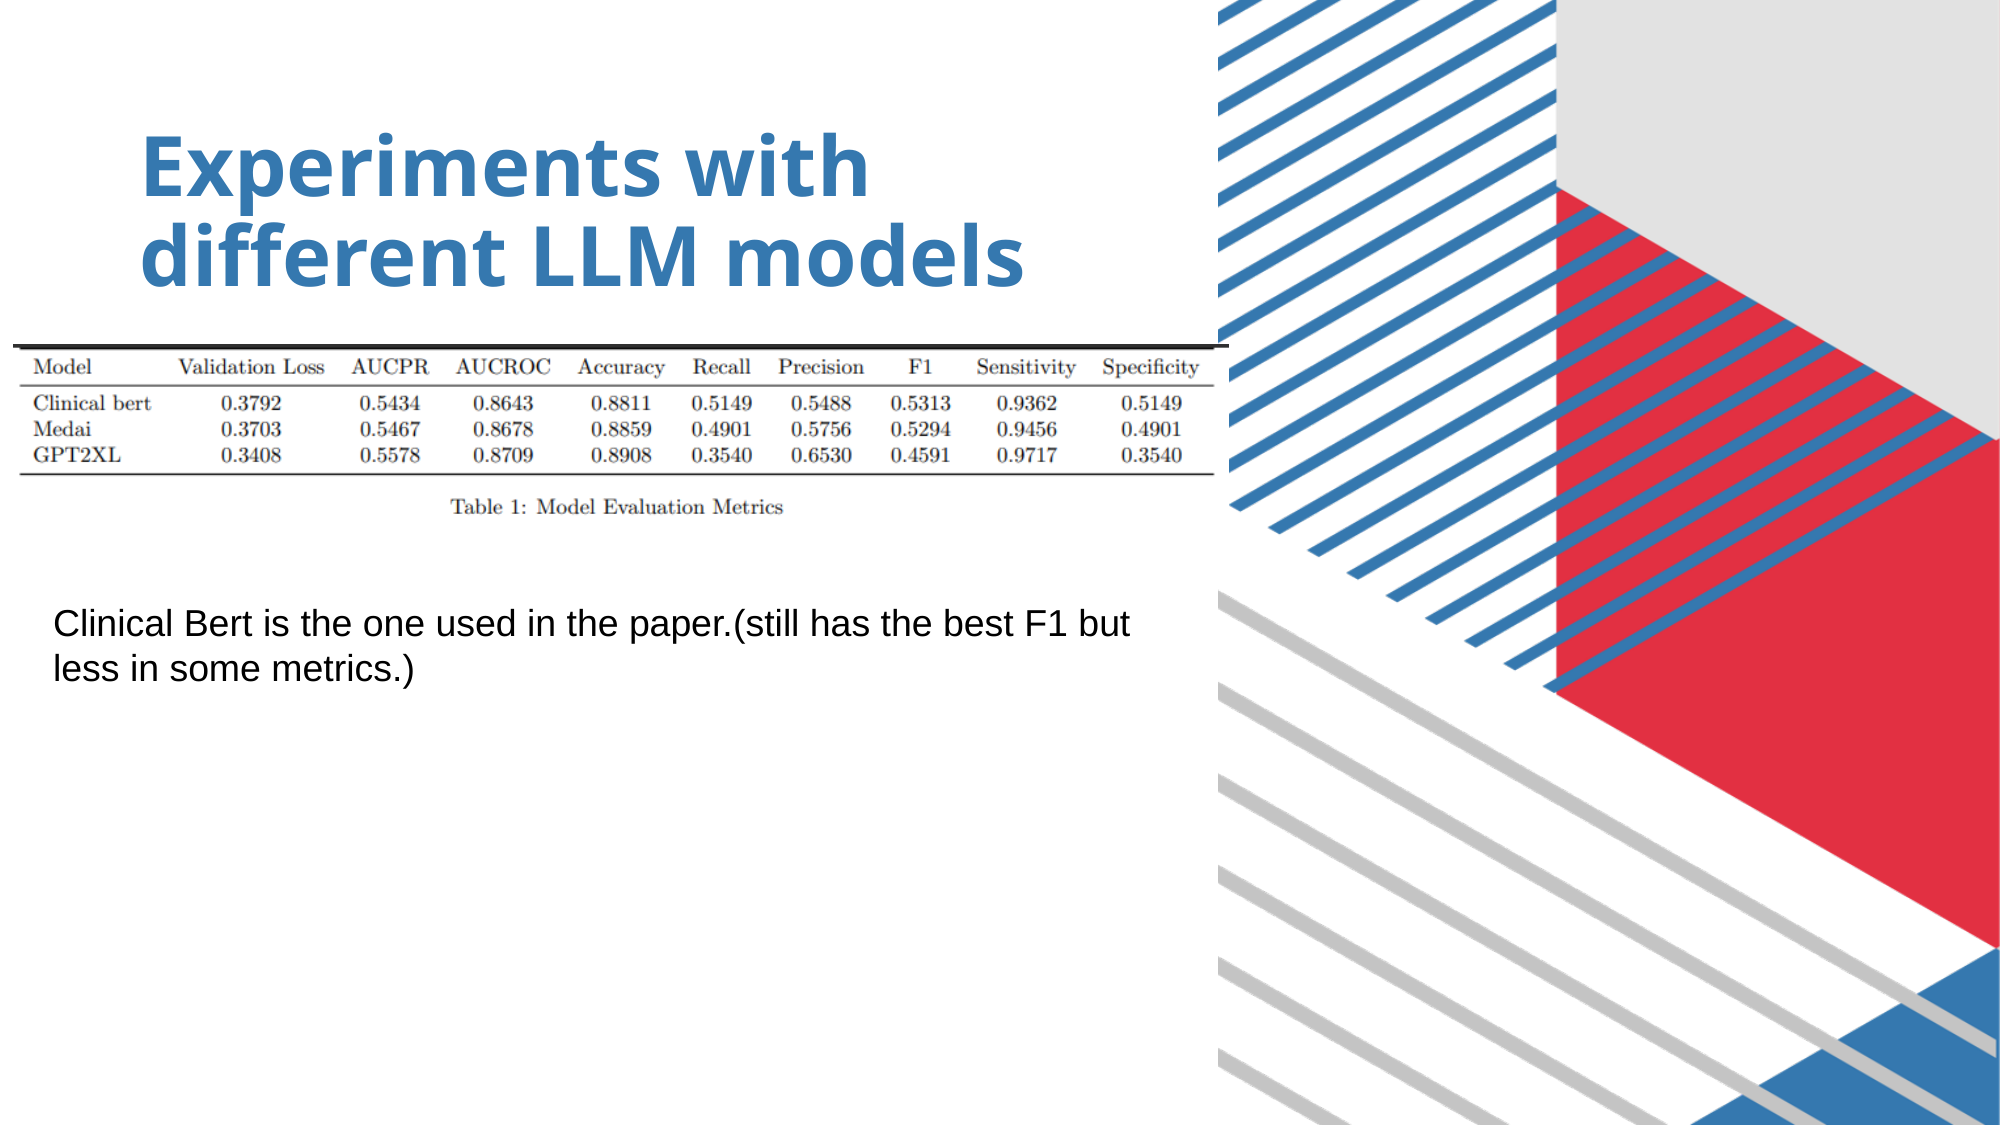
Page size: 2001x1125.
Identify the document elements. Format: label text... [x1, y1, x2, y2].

title Experiments with different LLM models [125, 117, 1188, 313]
picture [13, 0, 2000, 1125]
text_box Clinical Bert is the one used in the paper.(still has the best F1 but less in some metrics.) [38, 591, 1188, 697]
